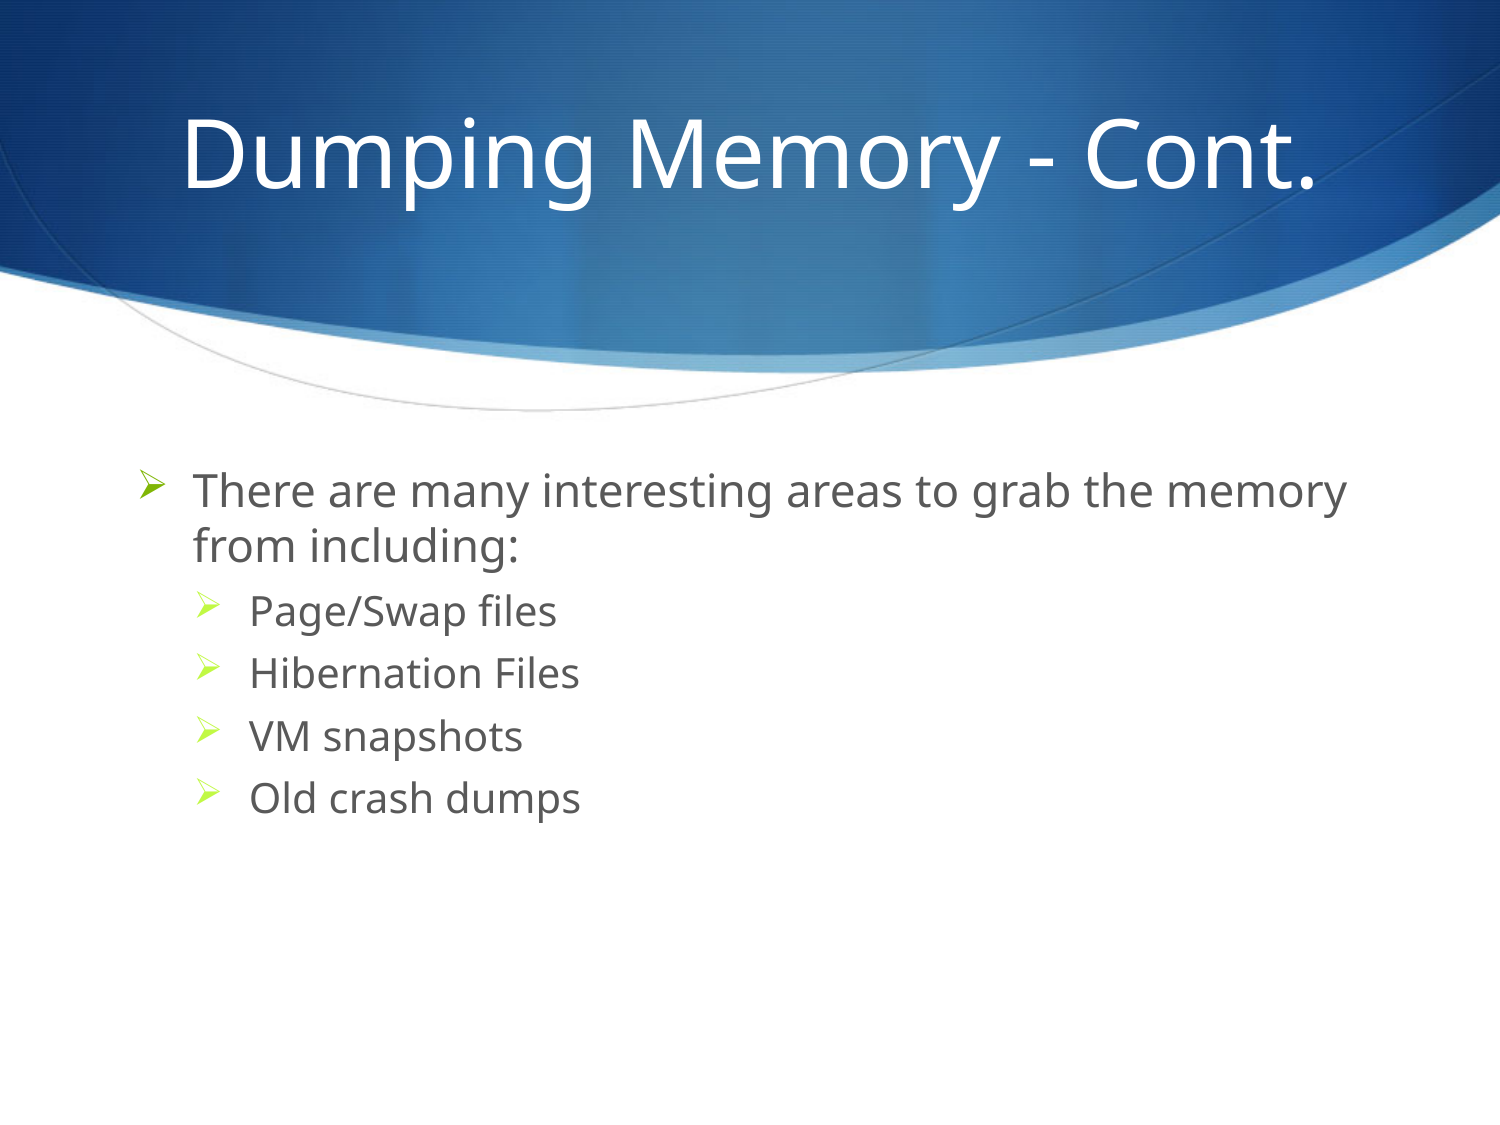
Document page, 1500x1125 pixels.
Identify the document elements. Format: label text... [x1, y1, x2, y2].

title Dumping Memory - Cont. [75, 56, 1425, 245]
list There are many interesting areas to grab the memory from including: Page/Swap files Hibernation Files VM snapshots Old crash dumps [121, 454, 1379, 991]
picture [0, 0, 1500, 1125]
